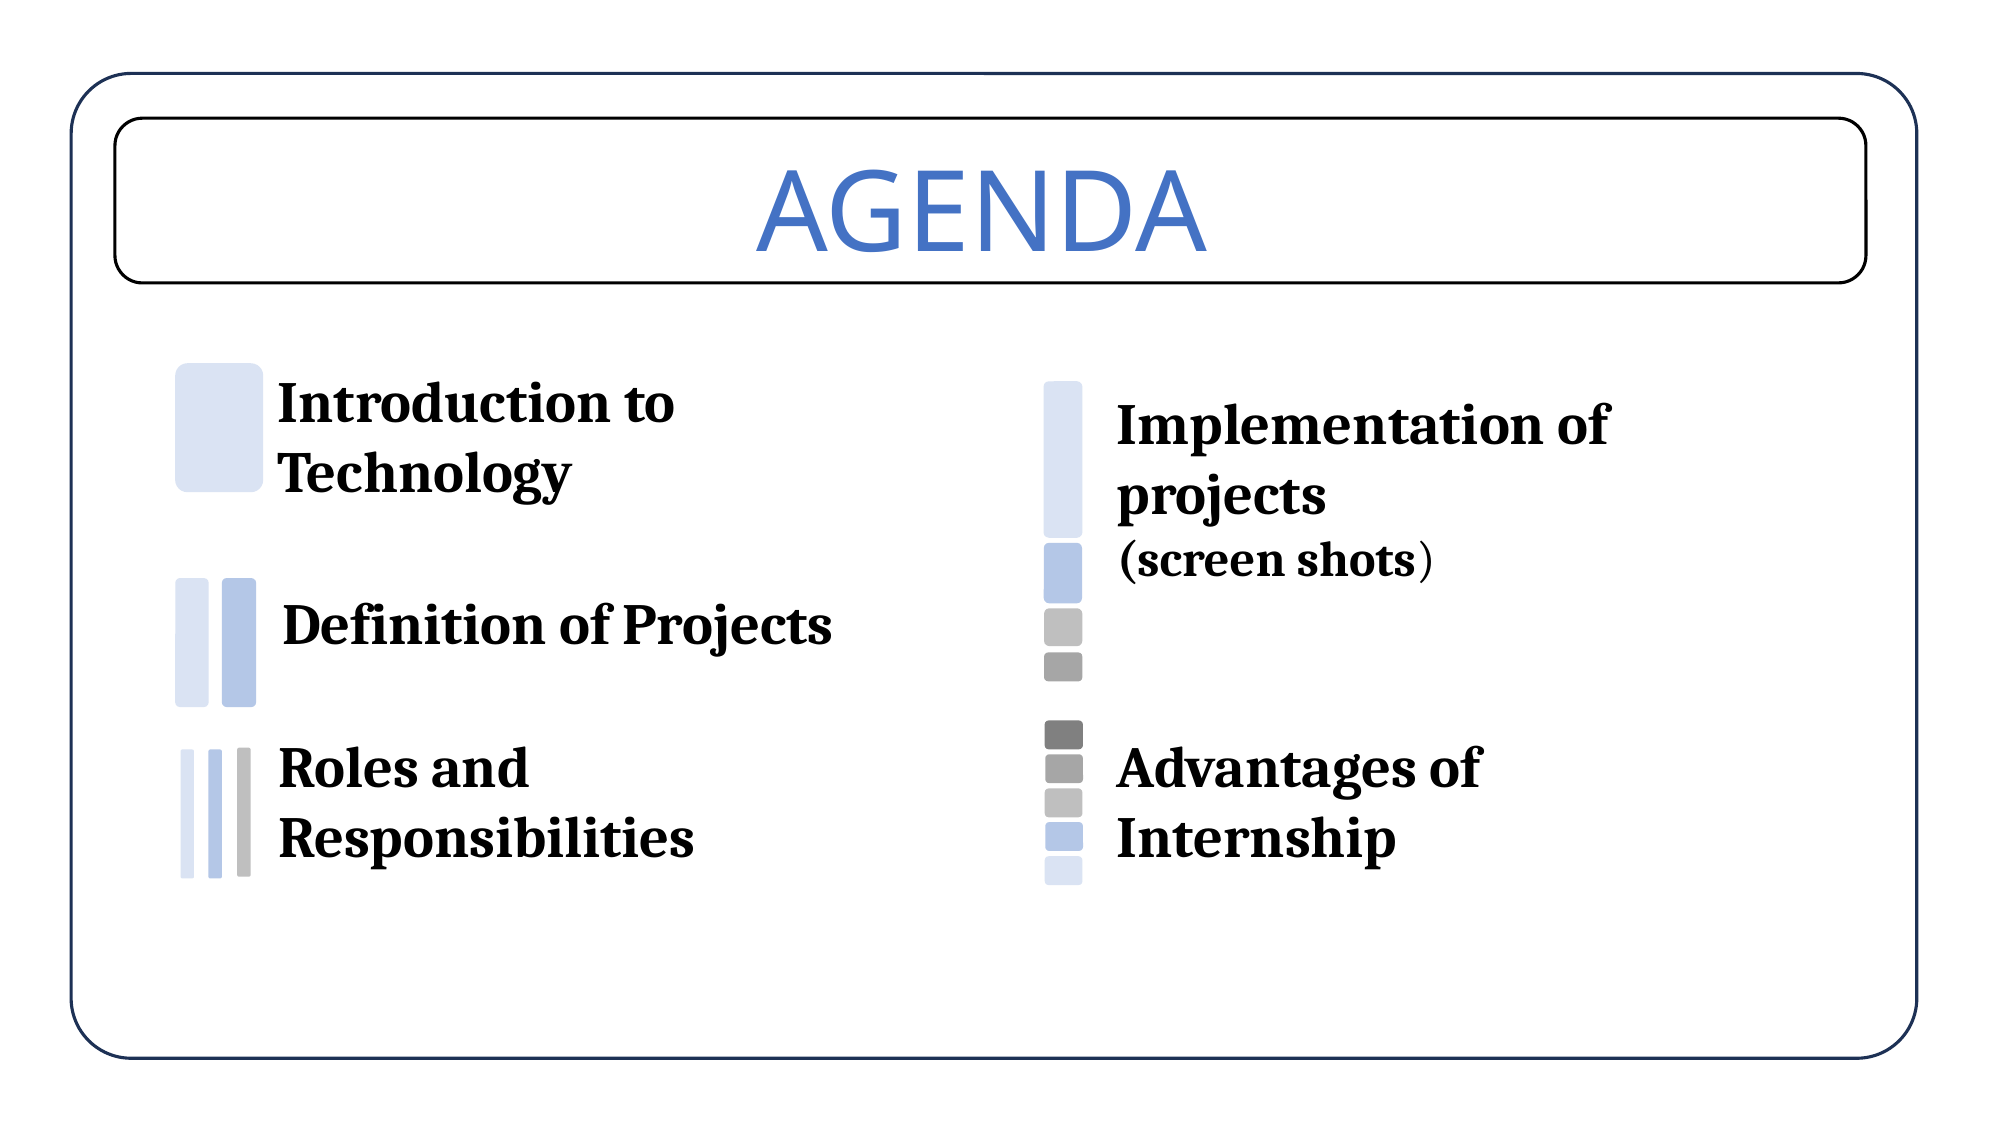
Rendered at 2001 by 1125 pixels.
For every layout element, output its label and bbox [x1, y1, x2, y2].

text_box [71, 73, 1917, 1059]
